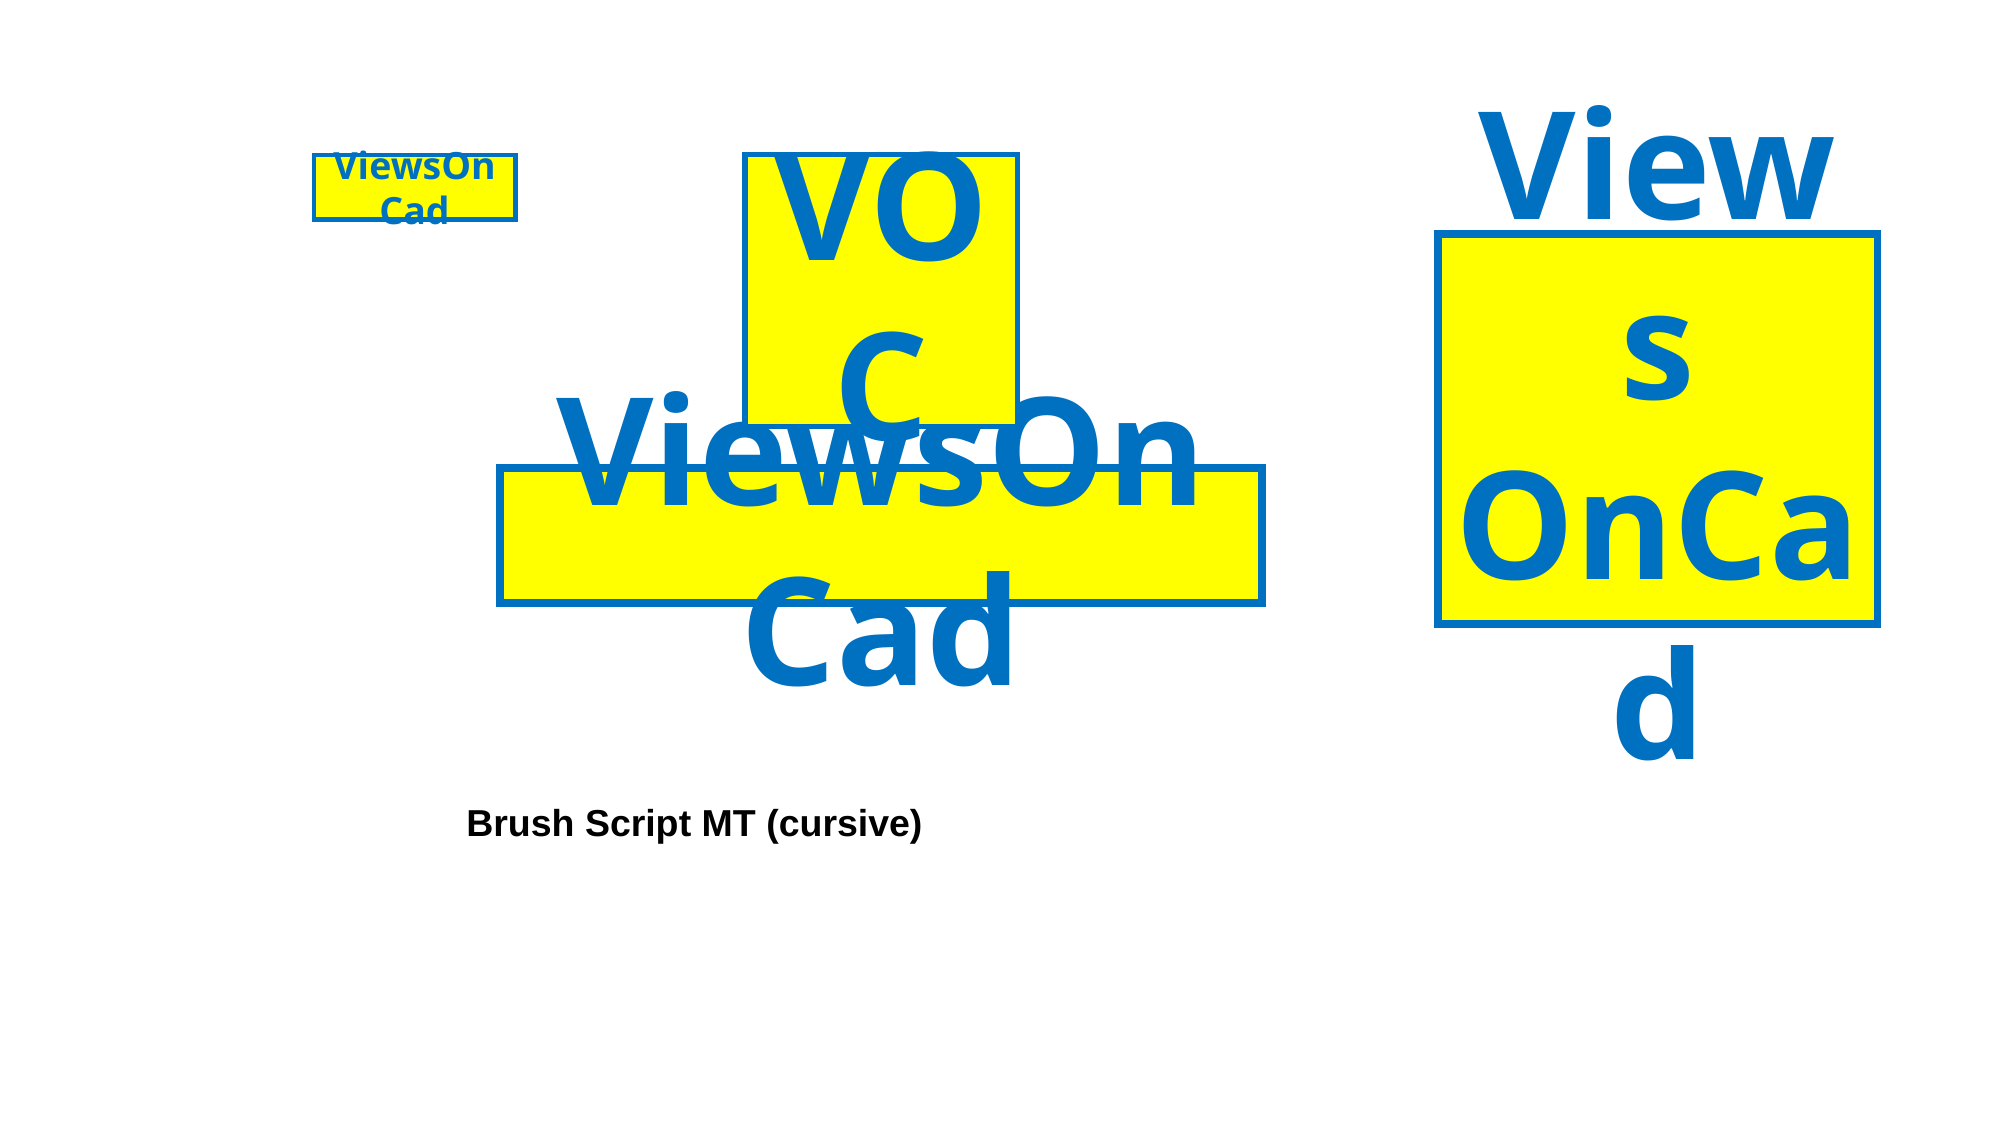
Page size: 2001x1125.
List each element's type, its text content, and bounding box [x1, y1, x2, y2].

text_box VOC [744, 154, 1018, 428]
text_box Views OnCad [1437, 233, 1879, 625]
text_box ViewsOnCad [499, 467, 1263, 604]
text_box ViewsOnCad [313, 154, 516, 221]
text_box Brush Script MT (cursive) [451, 791, 1452, 852]
